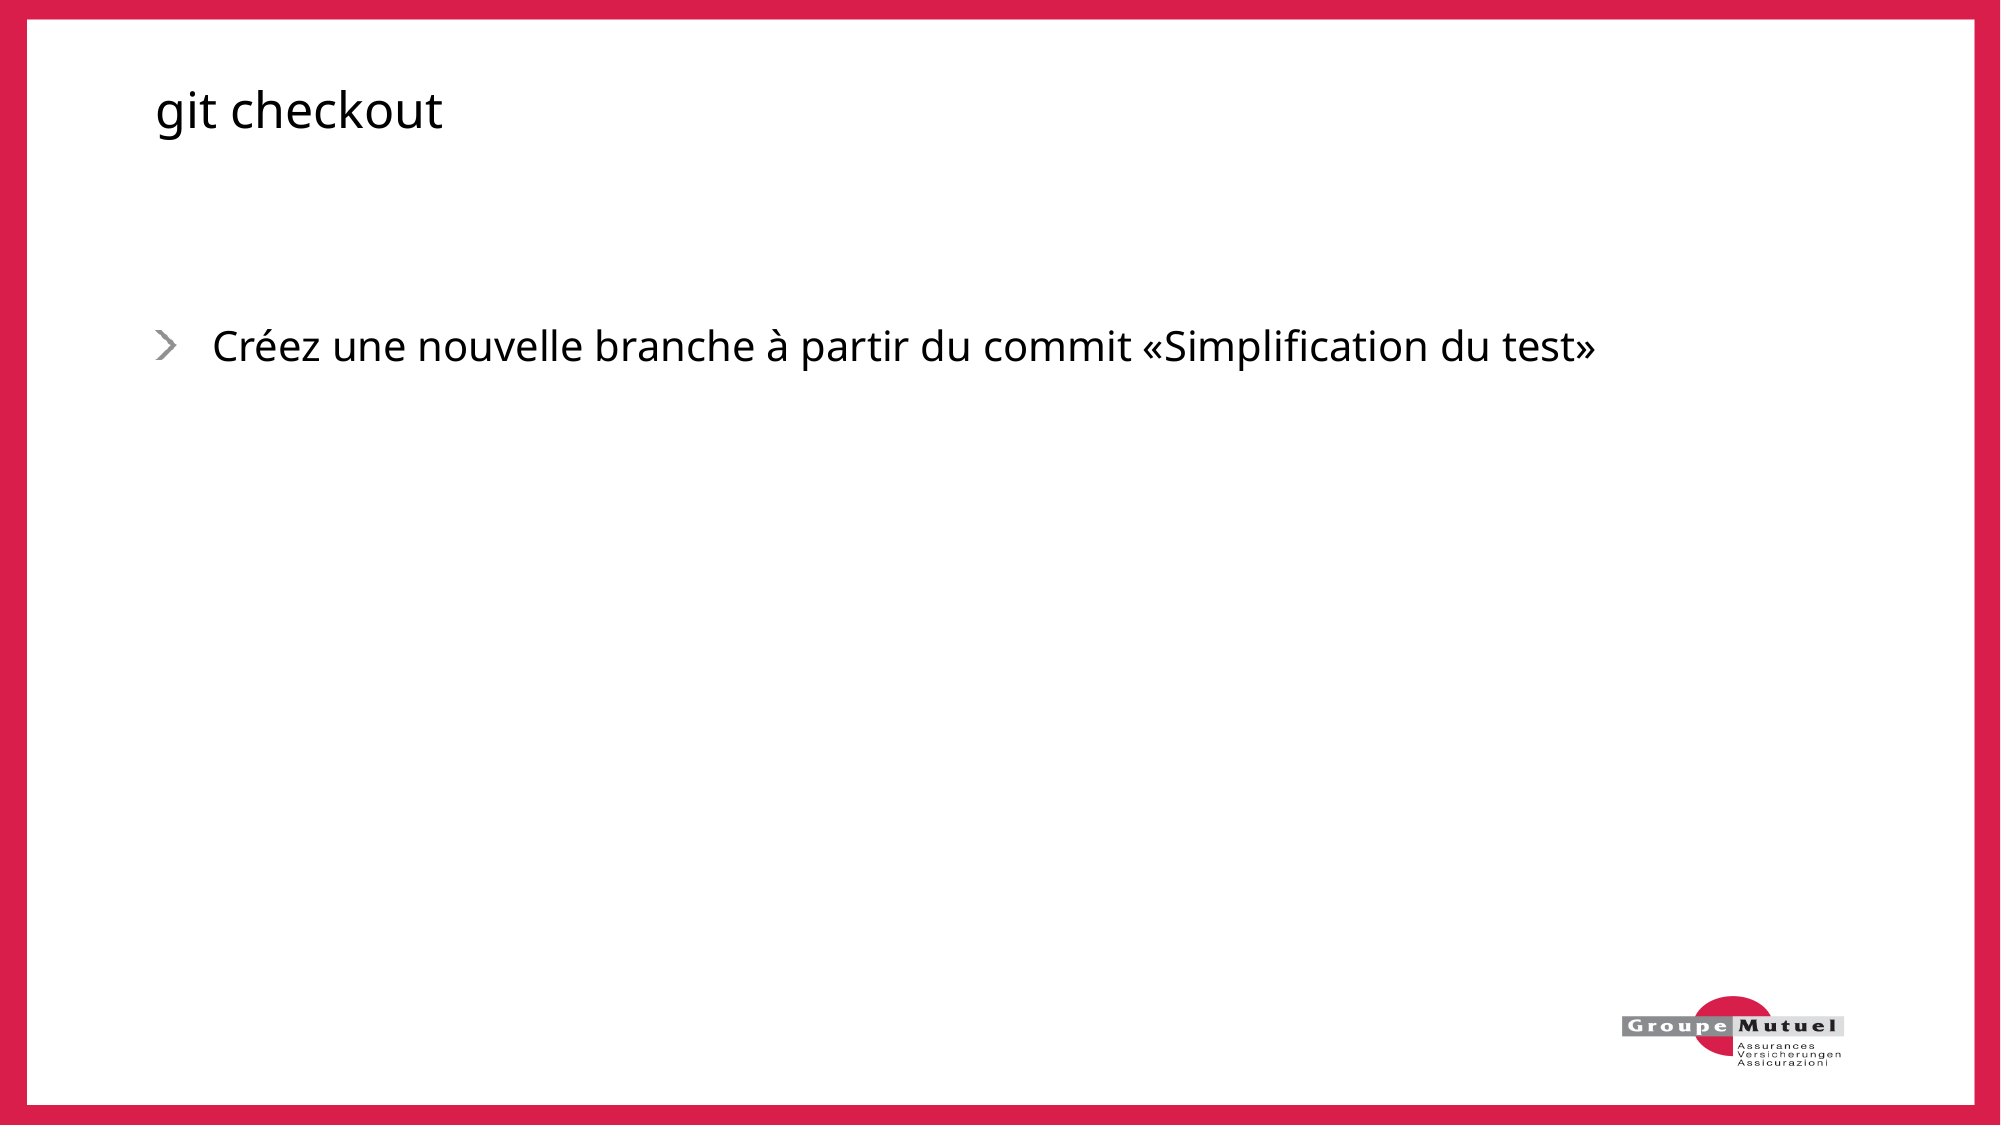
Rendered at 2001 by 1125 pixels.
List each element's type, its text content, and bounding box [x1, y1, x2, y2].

title git checkout [155, 78, 1844, 237]
picture [0, 0, 2001, 1125]
list Créez une nouvelle branche à partir du commit «Simplification du test» [155, 320, 1843, 902]
